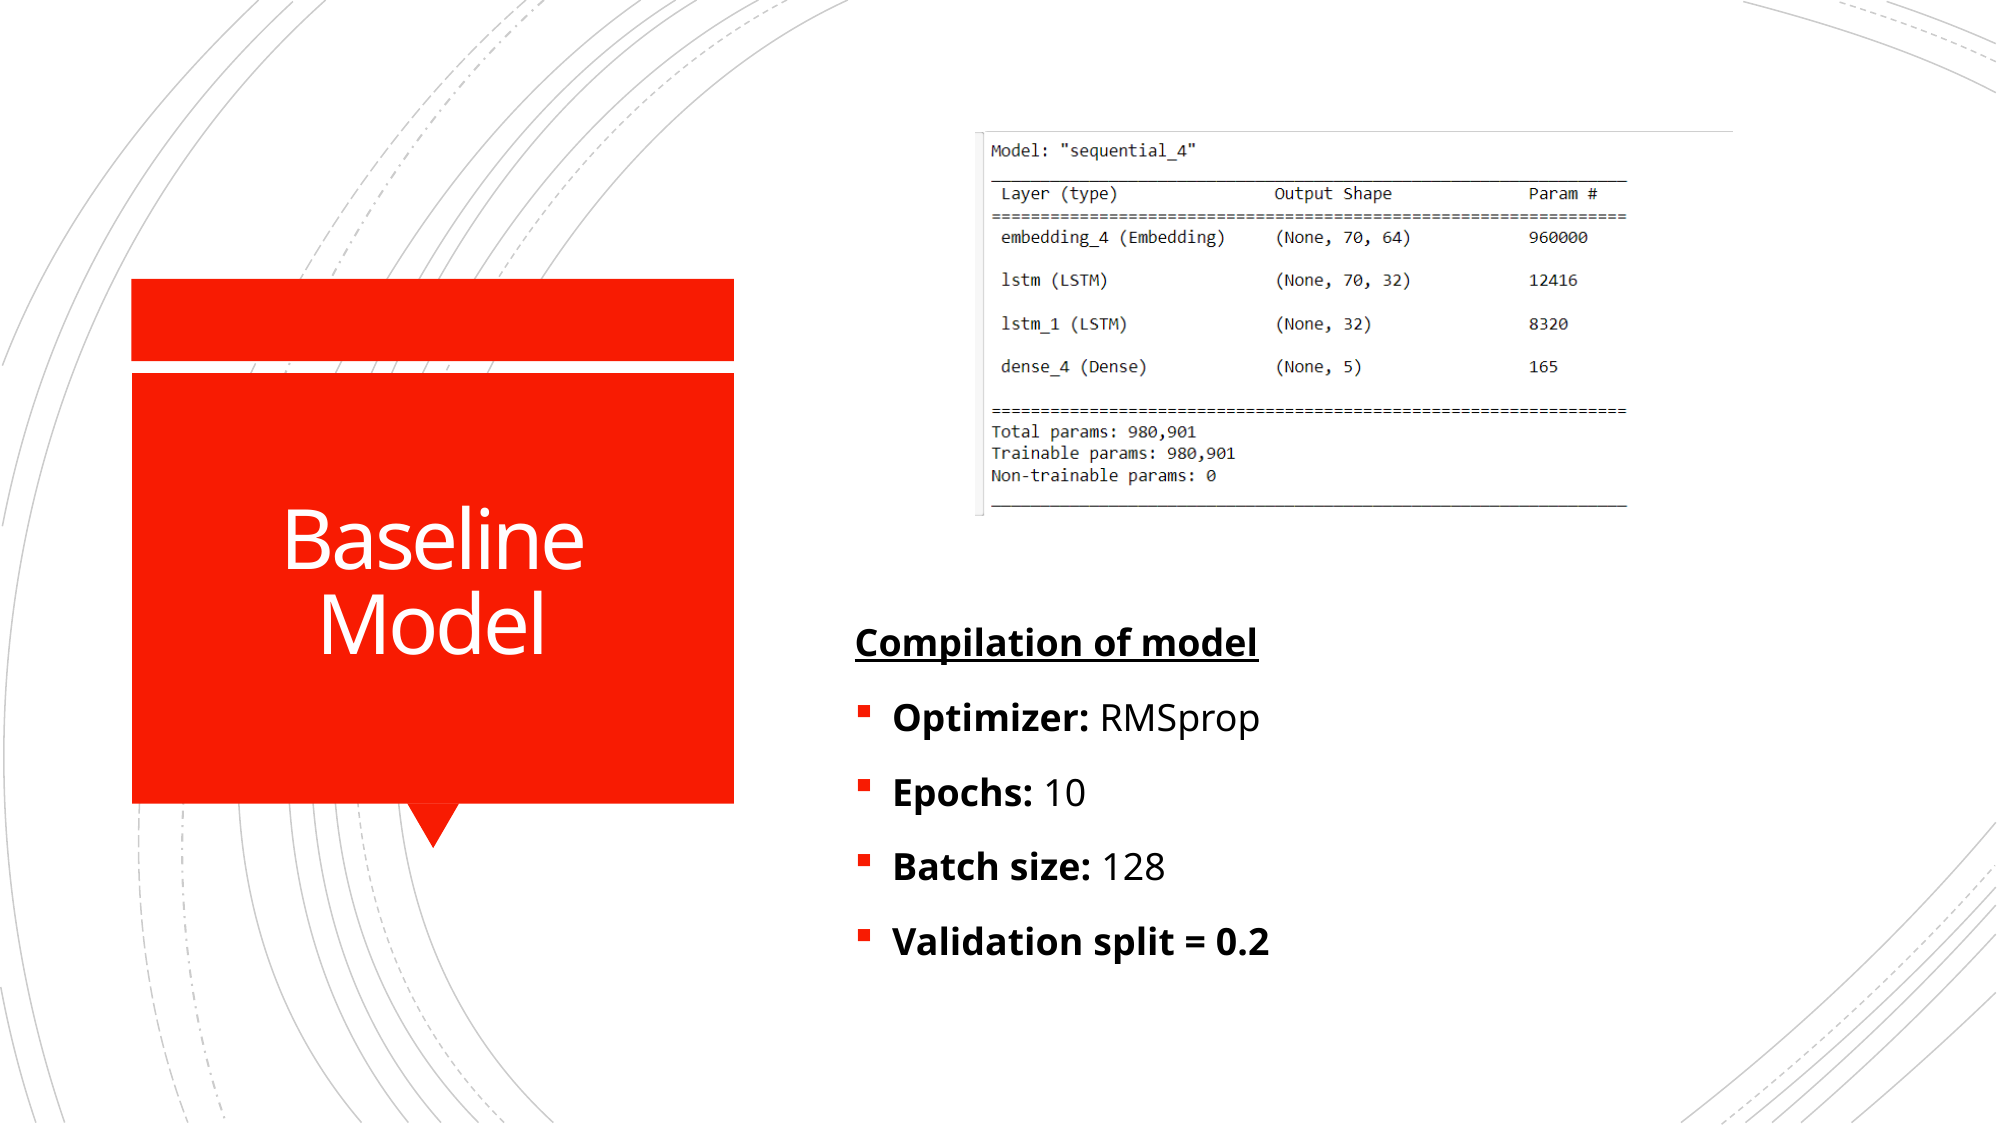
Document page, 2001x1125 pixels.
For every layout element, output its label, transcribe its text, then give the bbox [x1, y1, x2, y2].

list Compilation of model Optimizer: RMSprop Epochs: 10 Batch size: 128 Validation split = 0.2 [839, 602, 1869, 994]
title Baseline Model [145, 383, 721, 789]
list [975, 131, 1734, 523]
